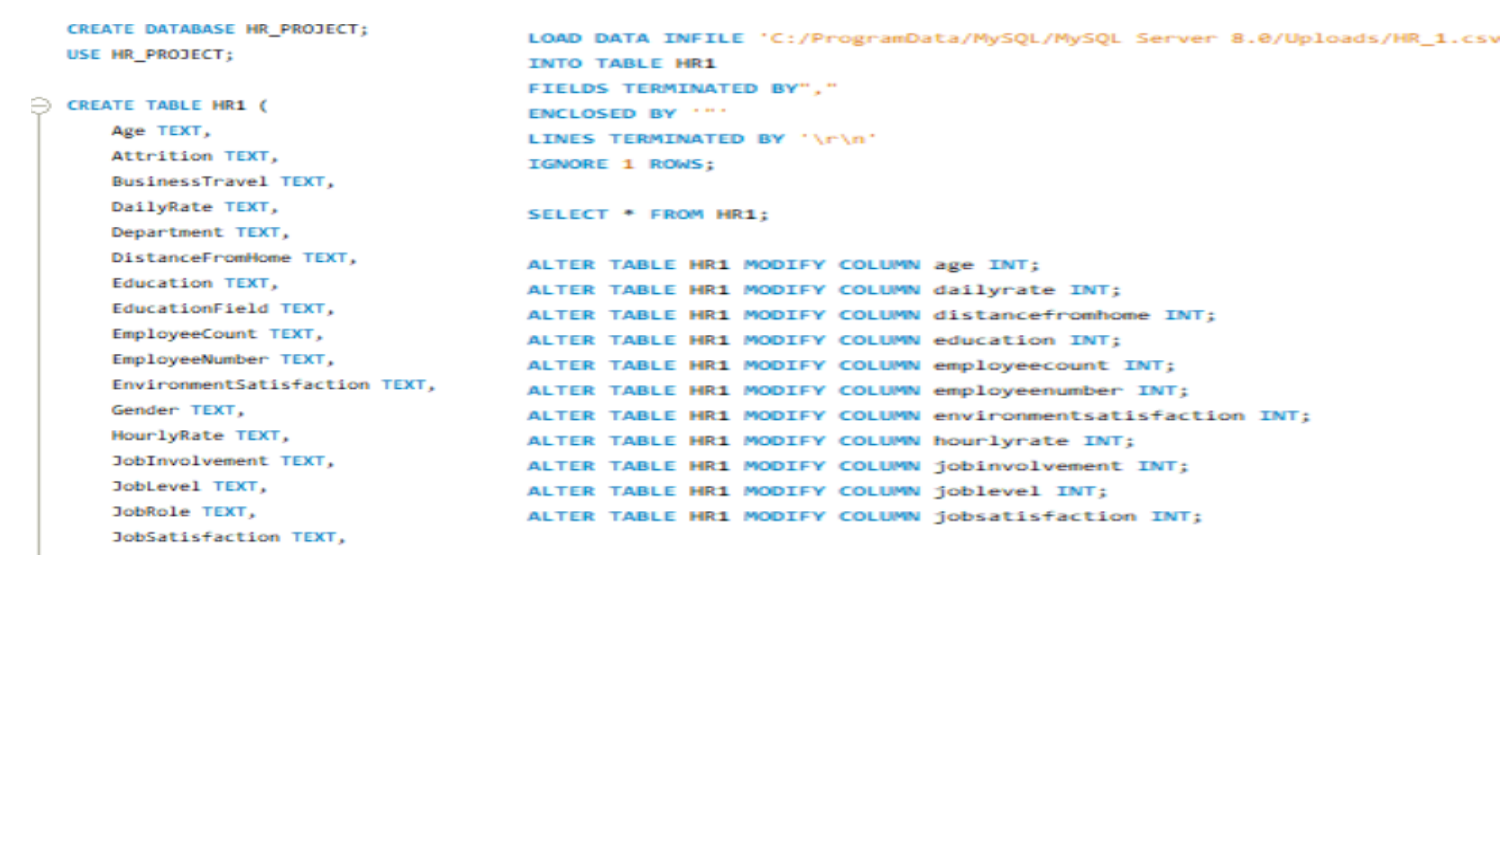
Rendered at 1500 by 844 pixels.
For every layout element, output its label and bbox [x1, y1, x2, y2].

picture [30, 24, 487, 556]
picture [510, 27, 1500, 531]
